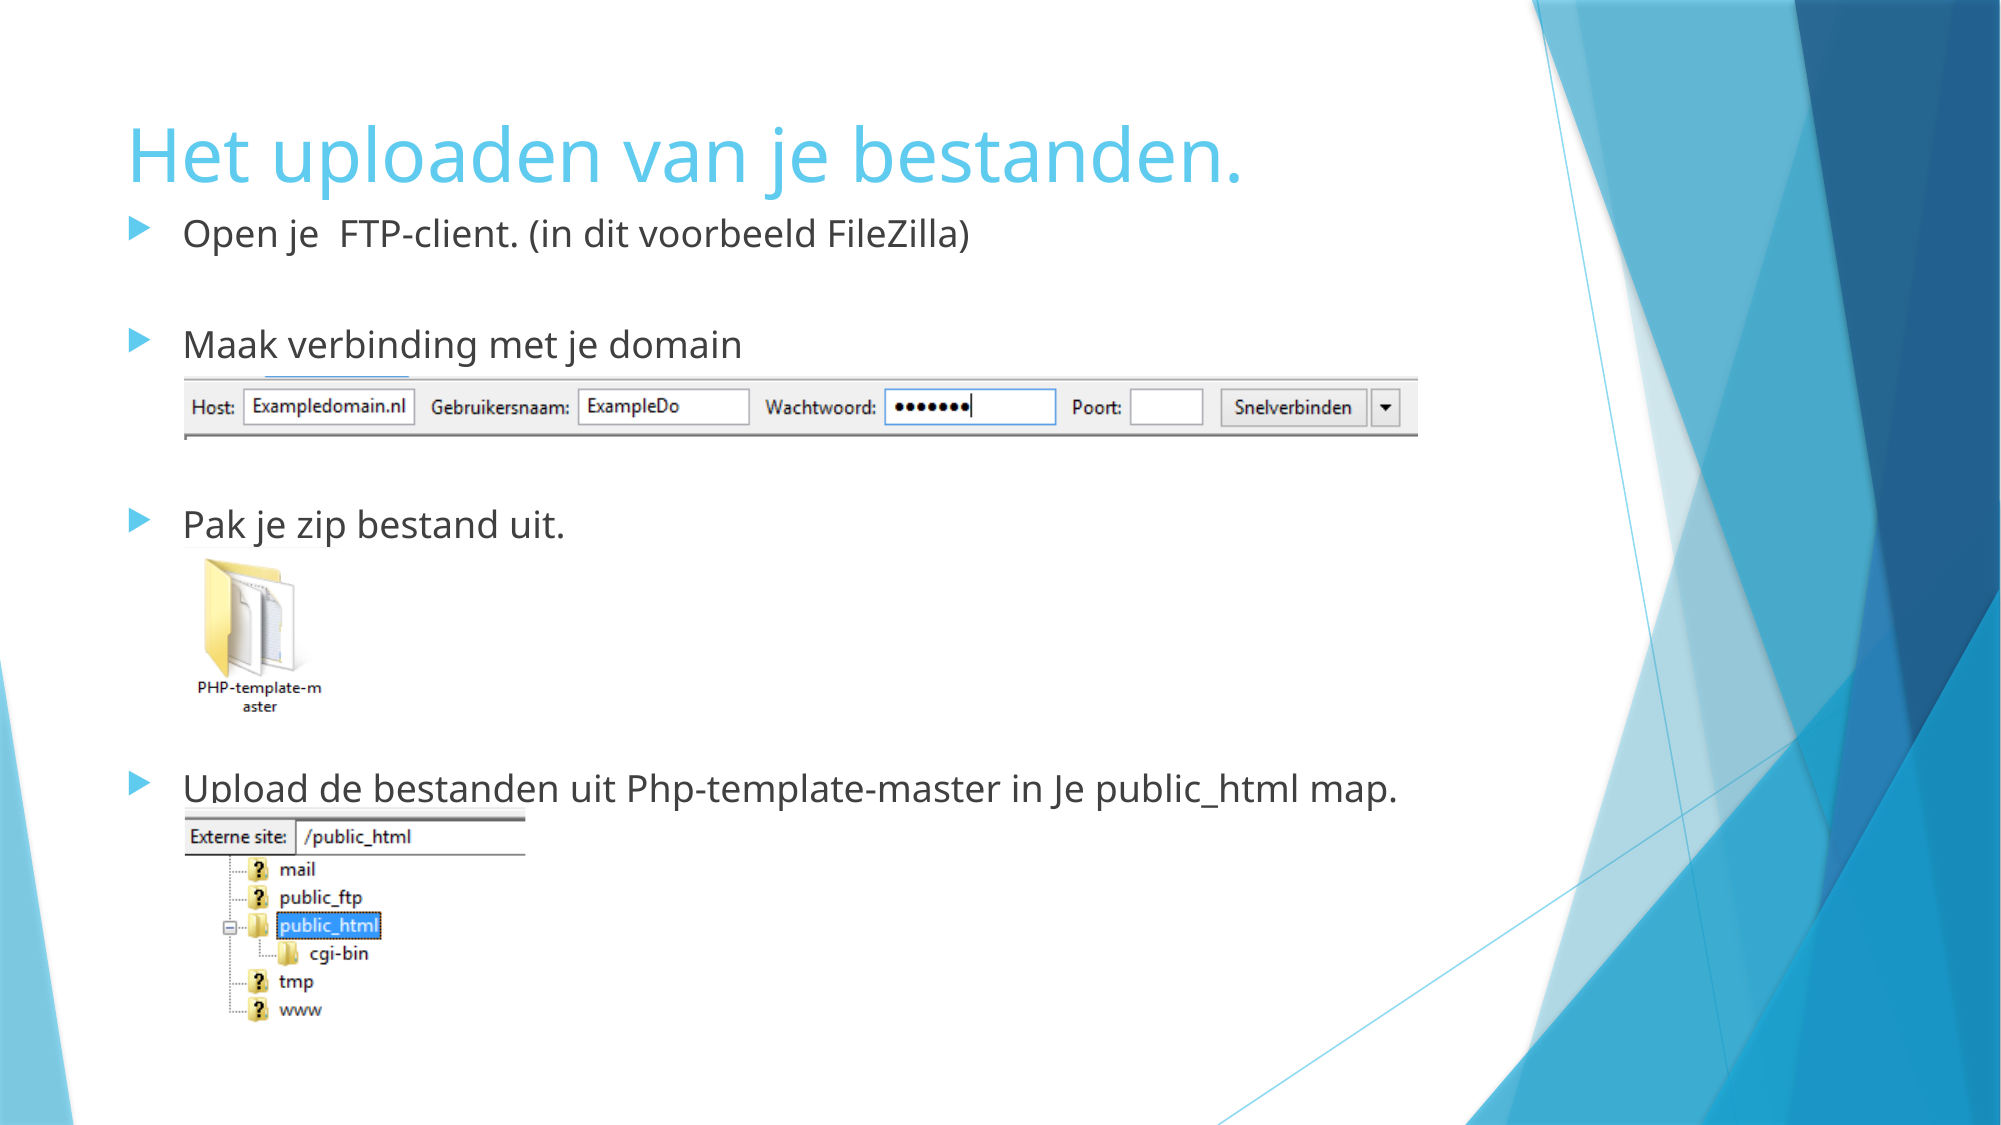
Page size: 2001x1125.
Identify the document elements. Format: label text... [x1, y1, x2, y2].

list Open je FTP-client. (in dit voorbeeld FileZilla) Maak verbinding met je domain Pak je zip bestand uit. Upload de bestanden uit Php-template-master in Je public_html map. [111, 202, 1522, 955]
title Het uploaden van je bestanden. [111, 99, 1522, 202]
picture [184, 376, 1419, 440]
picture [184, 546, 337, 733]
picture [184, 801, 526, 1030]
